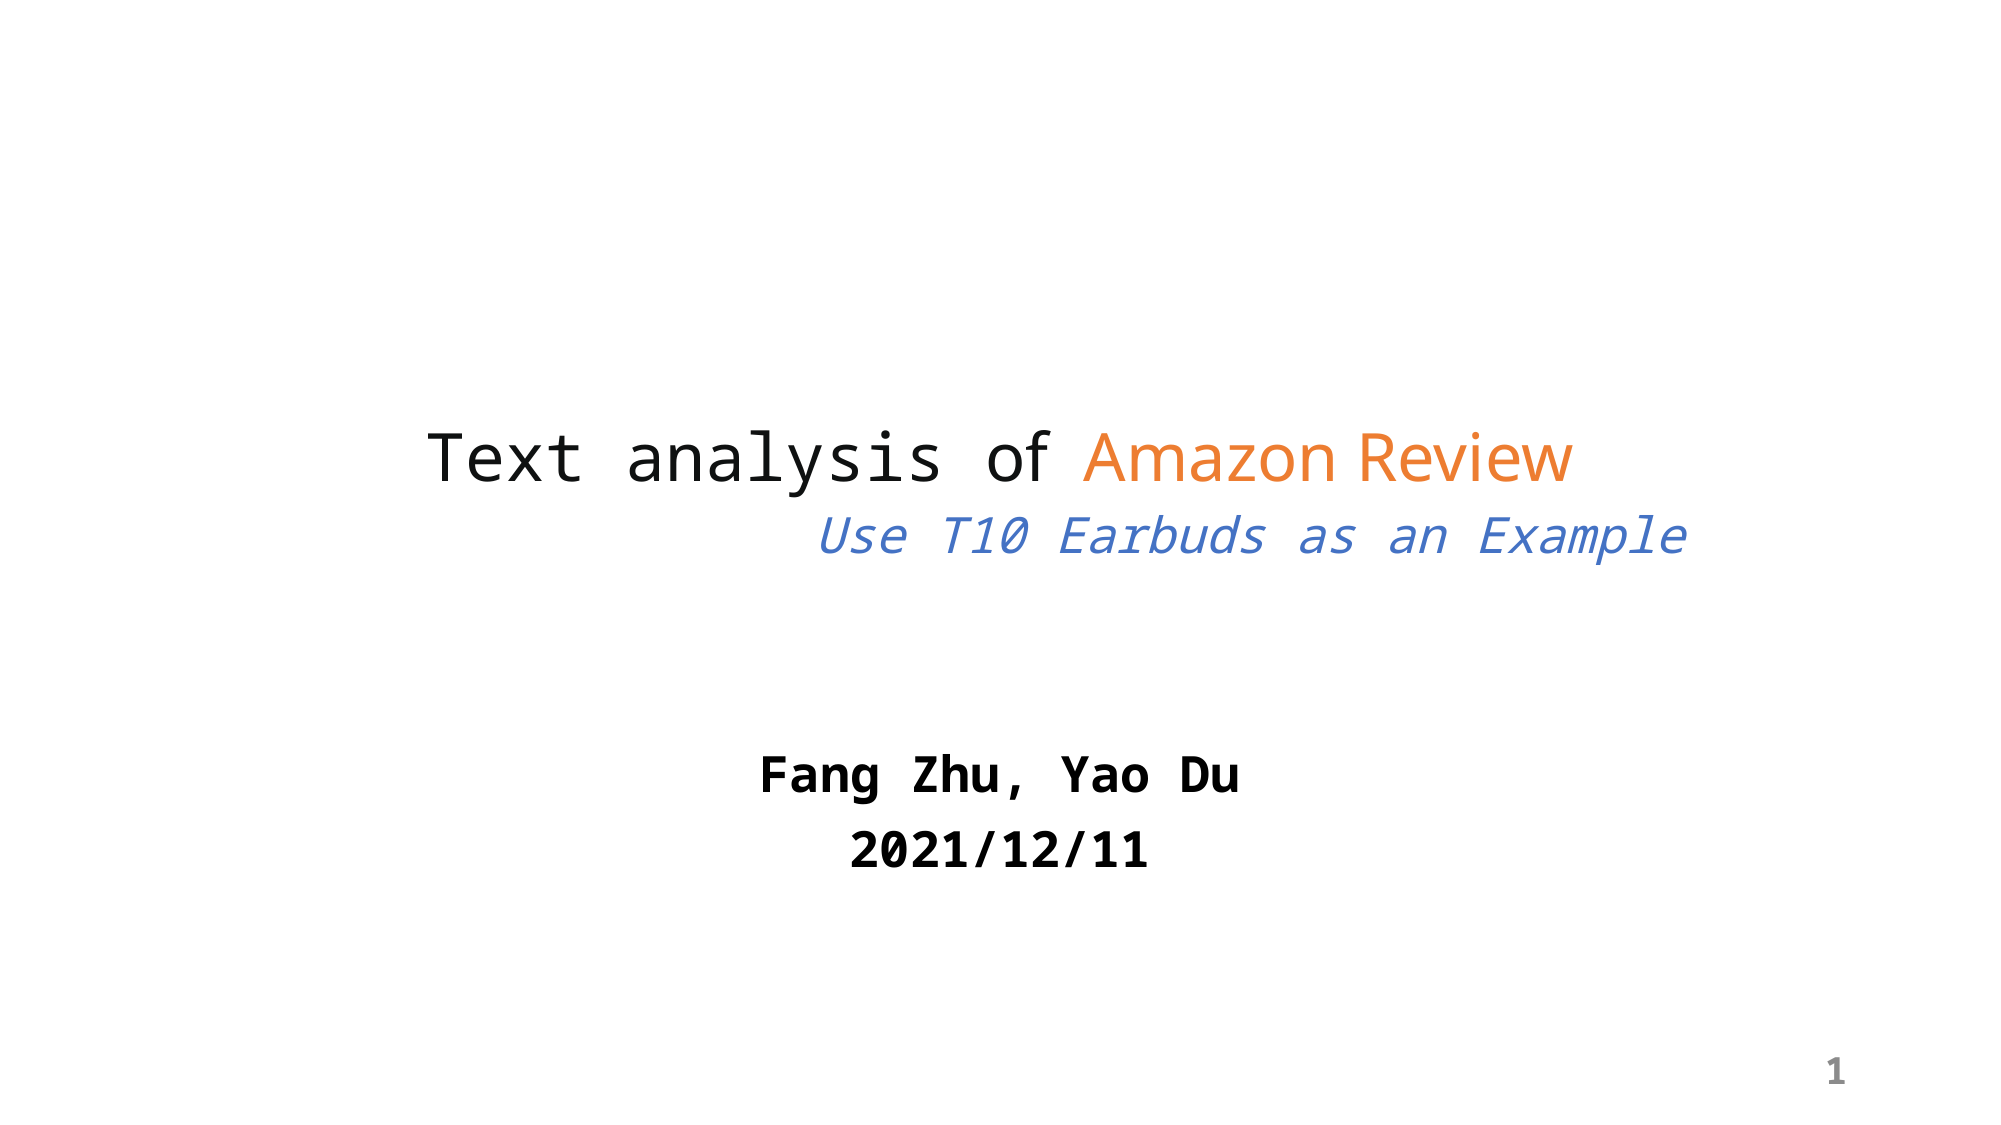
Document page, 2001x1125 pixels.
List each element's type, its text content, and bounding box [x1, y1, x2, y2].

slide_number 1 [1412, 1042, 1863, 1103]
subtitle Fang Zhu, Yao Du 2021/12/11 [249, 742, 1750, 1014]
title Text analysis of Amazon Review Use T10 Earbuds as an Example [249, 184, 1750, 576]
